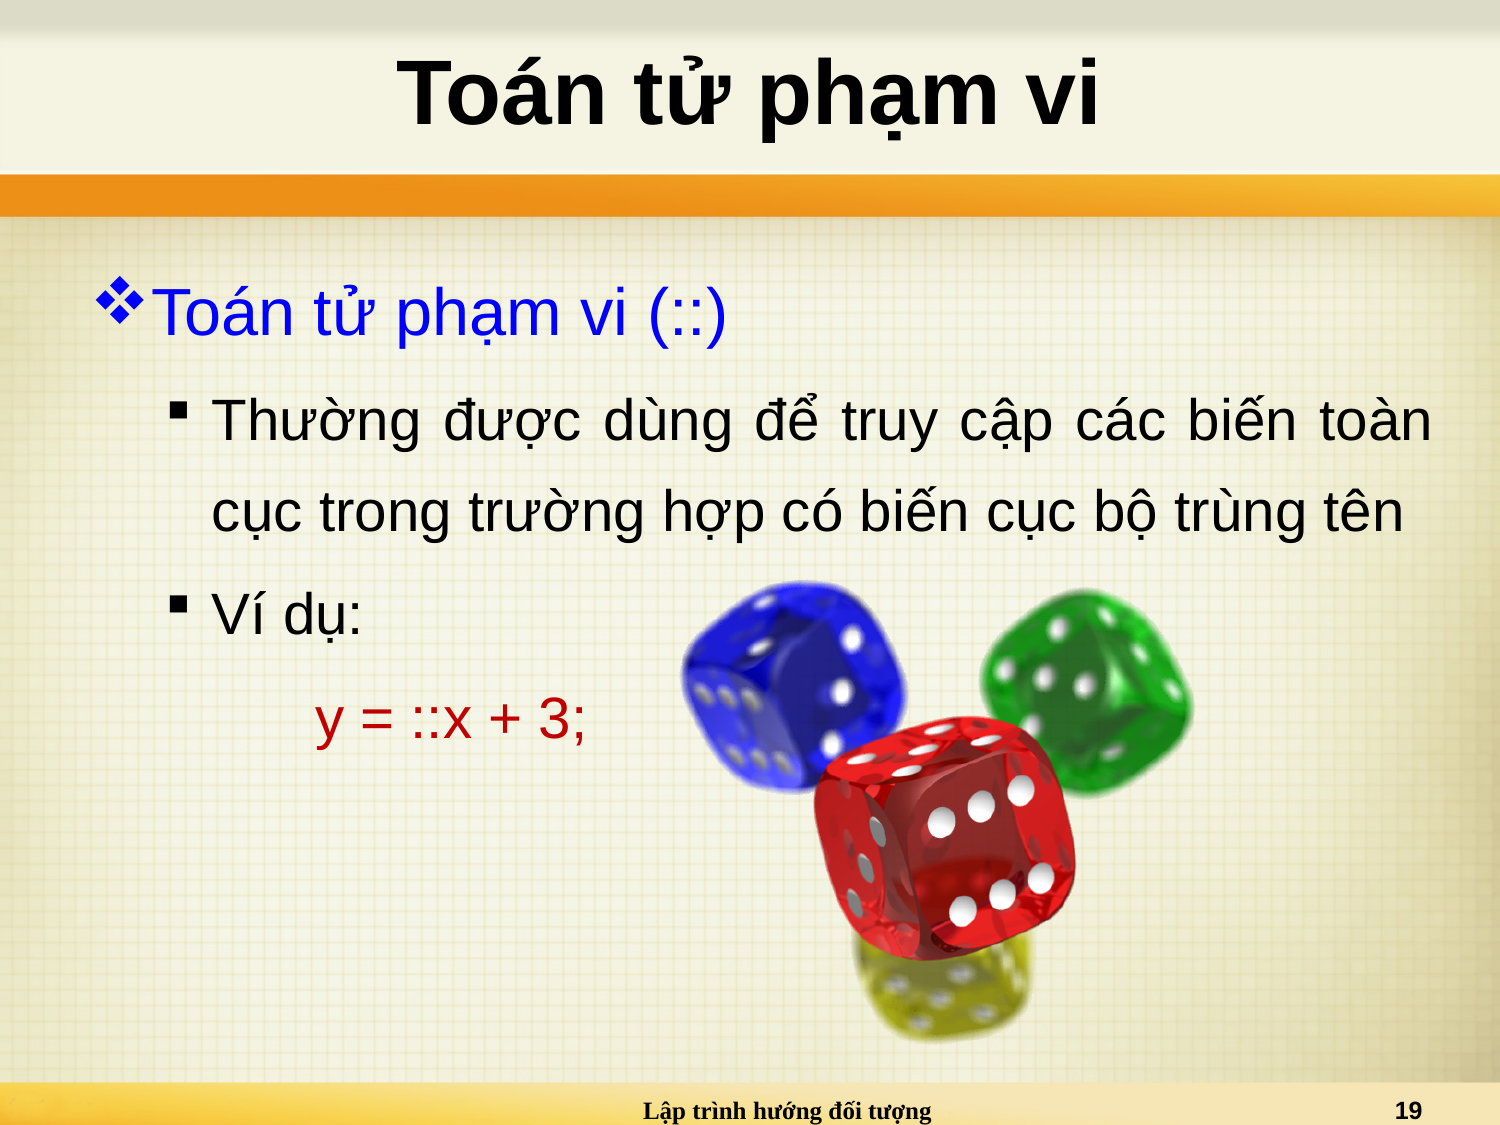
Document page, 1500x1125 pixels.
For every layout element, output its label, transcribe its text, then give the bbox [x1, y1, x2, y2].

slide_number 19 [1087, 1087, 1438, 1125]
list Toán tử phạm vi (::) Thường được dùng để truy cập các biến toàn cục trong trường hợp có biến cục bộ trùng tên Ví dụ: y = ::x + 3; [75, 237, 1450, 1063]
footer Lập trình hướng đối tượng [549, 1087, 1025, 1125]
picture [0, 175, 1500, 1125]
title Toán tử phạm vi [0, 0, 1500, 175]
